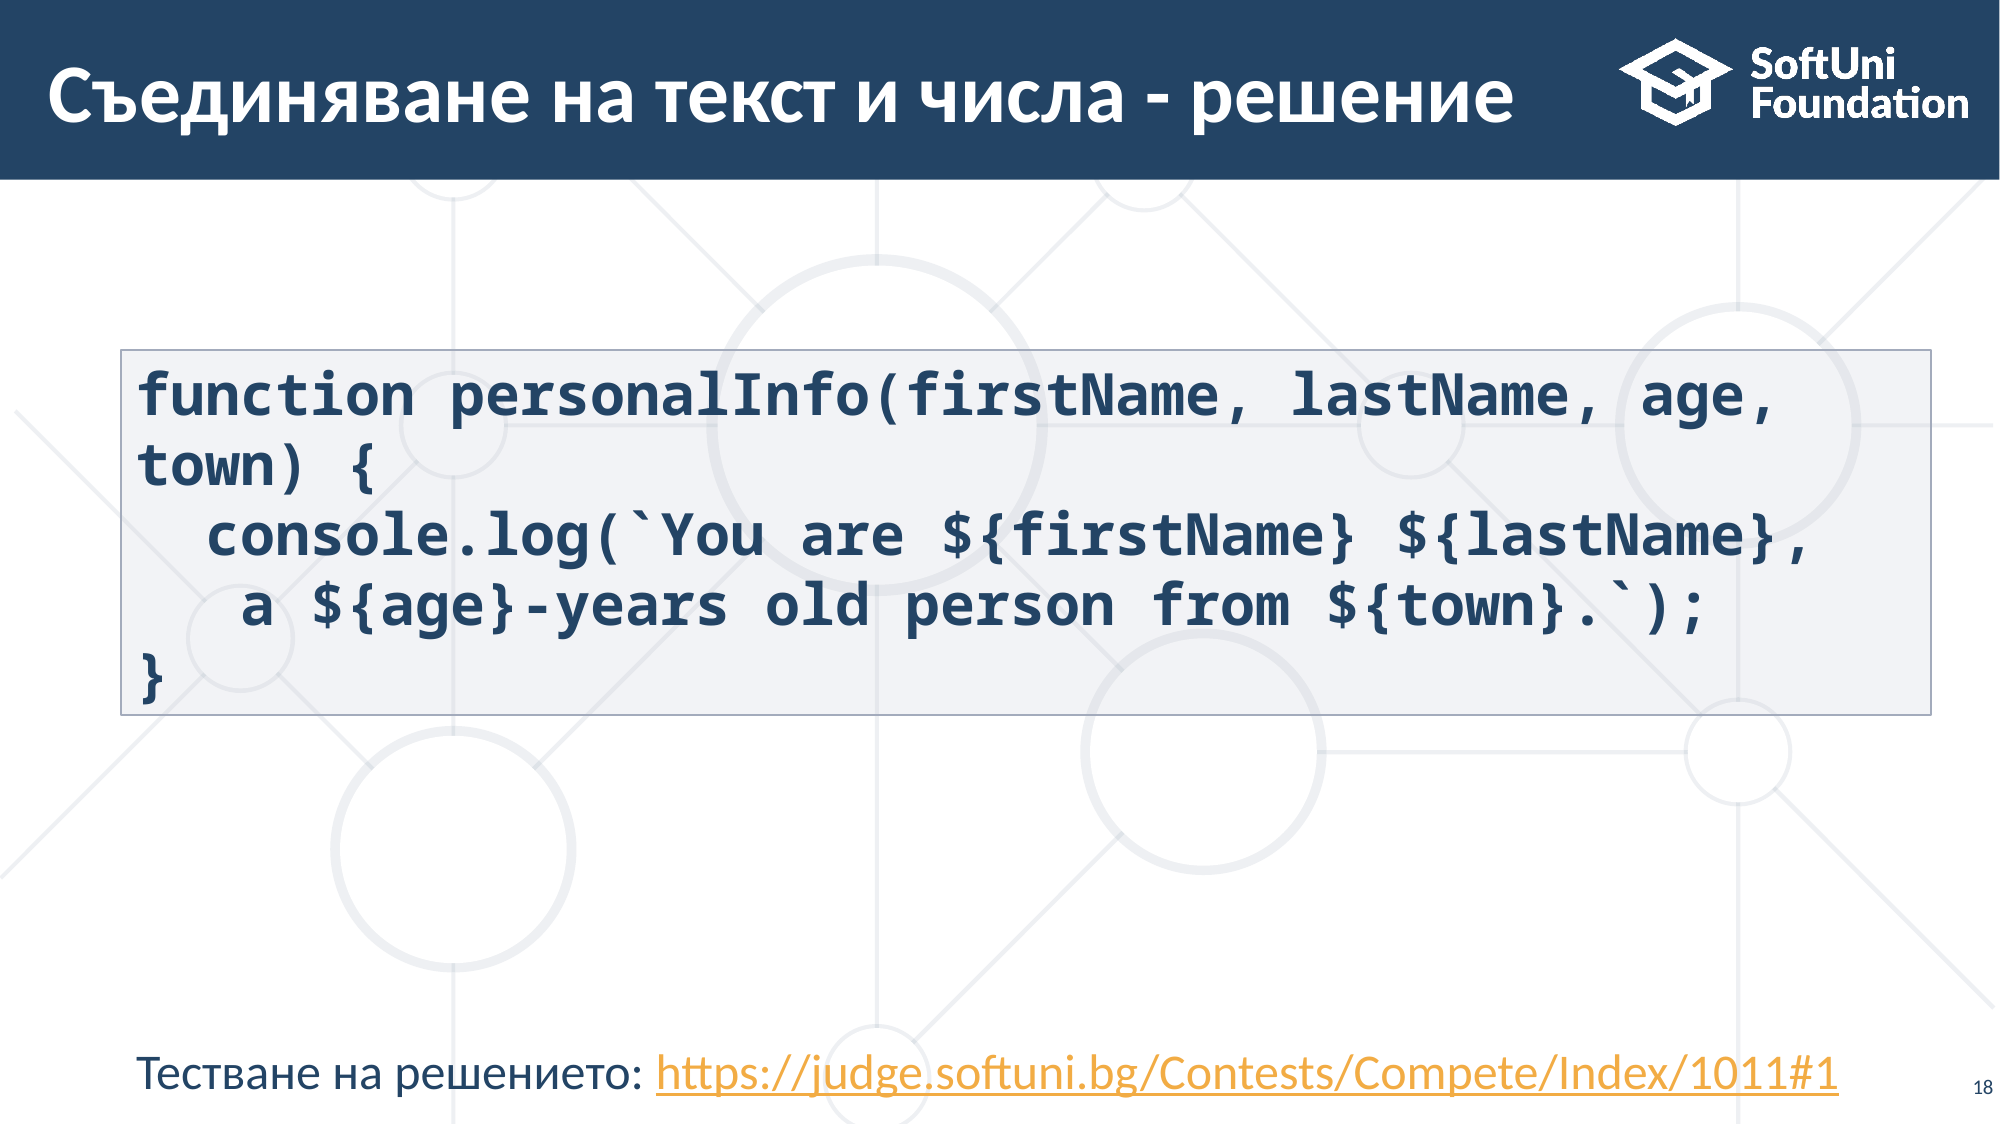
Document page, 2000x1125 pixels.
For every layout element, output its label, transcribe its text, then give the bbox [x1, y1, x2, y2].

text_box Тестване на решението: https://judge.softuni.bg/Contests/Compete/Index/1011#1 [118, 1032, 1869, 1108]
picture [1618, 38, 1968, 126]
title Съединяване на текст и числа - решение [31, 16, 1591, 162]
text_box function personalInfo(firstName, lastName, age, town) { console.log(`You are ${firstName} ${lastName}, a ${age}-years old person from ${town}.`); } [120, 350, 1932, 715]
slide_number 18 [1929, 1070, 2000, 1103]
